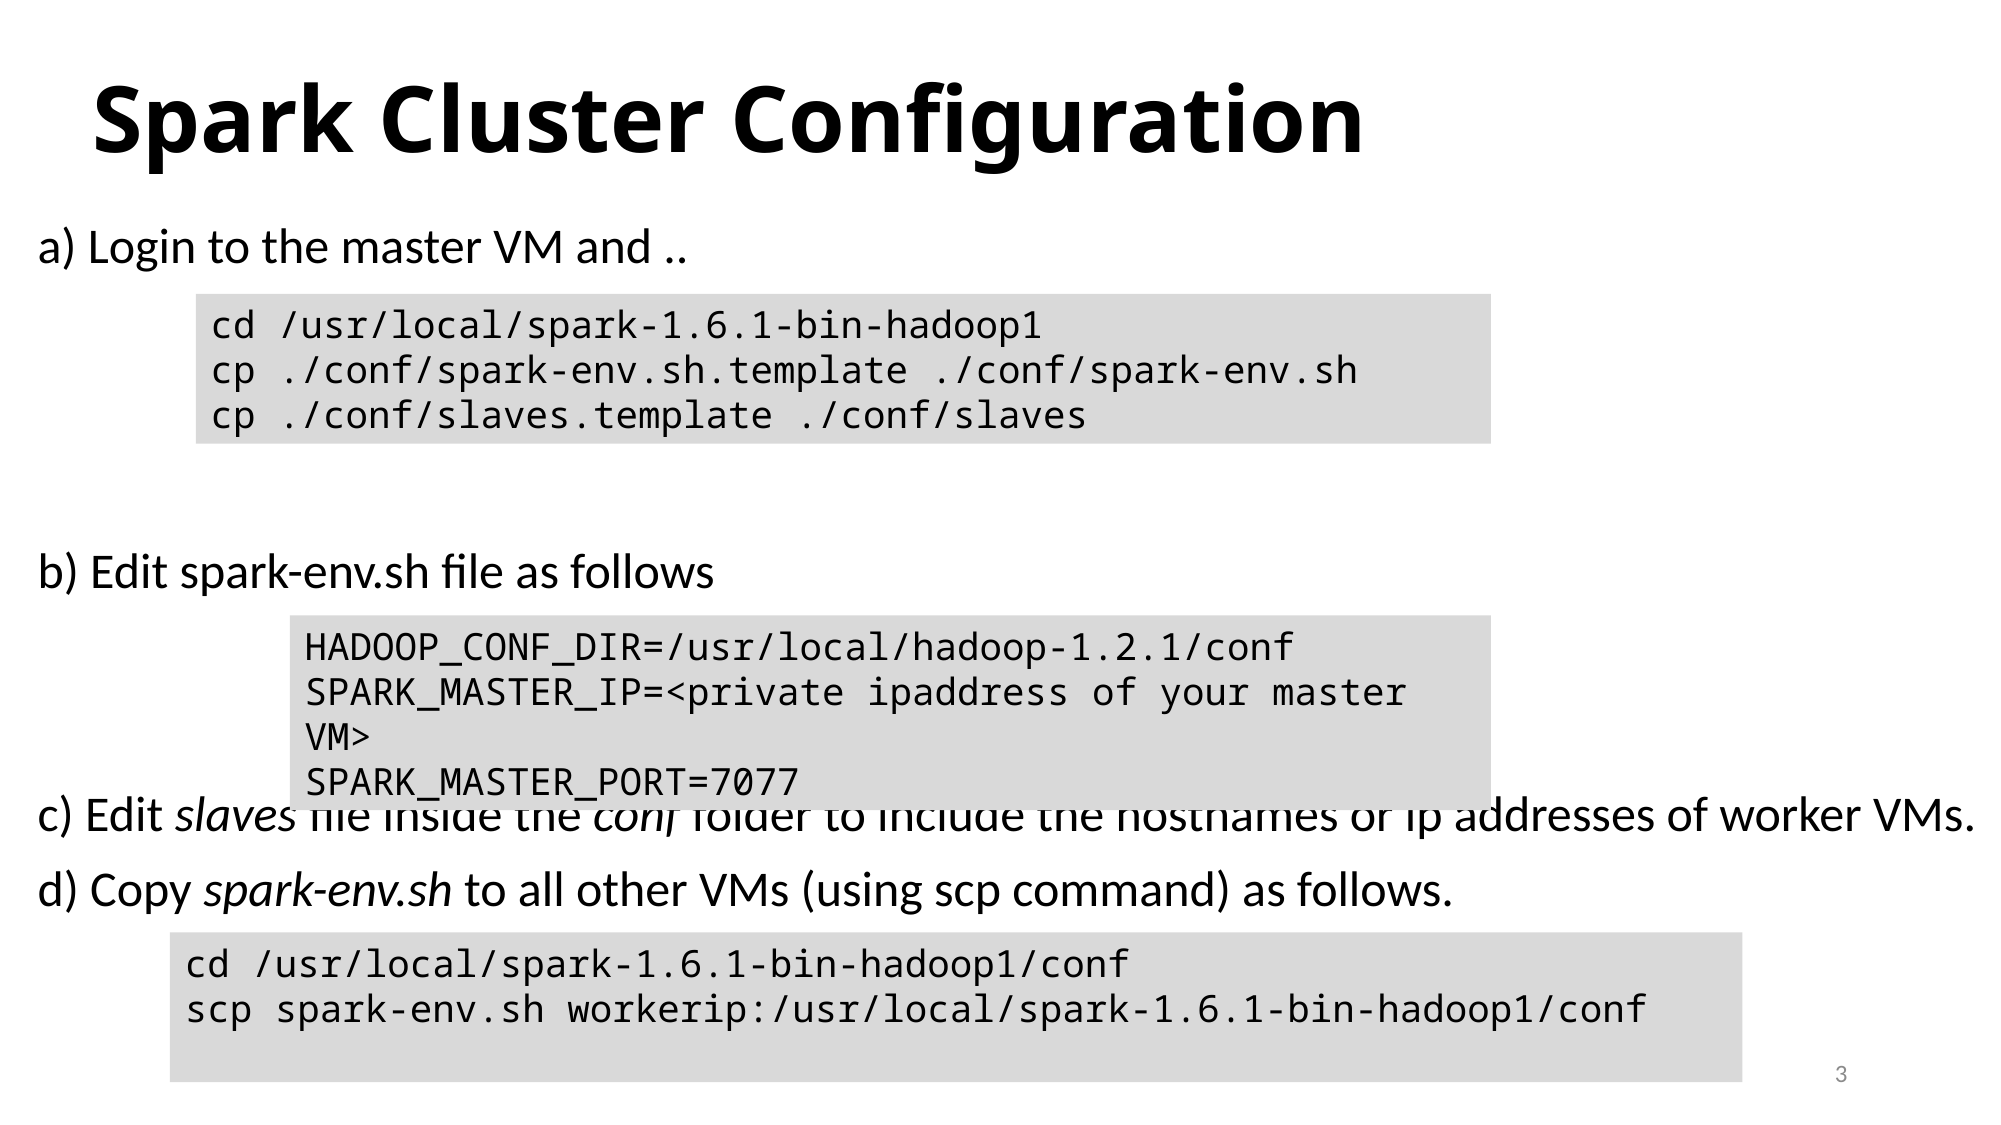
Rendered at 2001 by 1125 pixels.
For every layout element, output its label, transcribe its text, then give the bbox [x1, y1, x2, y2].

text_box cd /usr/local/spark-1.6.1-bin-hadoop1 cp ./conf/spark-env.sh.template ./conf/spark-env.sh cp ./conf/slaves.template ./conf/slaves [195, 293, 1491, 444]
slide_number 3 [1412, 1042, 1863, 1103]
text_box HADOOP_CONF_DIR=/usr/local/hadoop-1.2.1/conf SPARK_MASTER_IP=<private ipaddress of your master VM> SPARK_MASTER_PORT=7077 [289, 615, 1491, 811]
text_box cd /usr/local/spark-1.6.1-bin-hadoop1/conf scp spark-env.sh workerip:/usr/local/spark-1.6.1-bin-hadoop1/conf [169, 932, 1743, 1083]
list a) Login to the master VM and .. b) Edit spark-env.sh file as follows c) Edit slaves file inside the conf folder to include the hostnames or ip addresses of worker VMs. d) Copy spark-env.sh to all other VMs (using scp command) as follows. [22, 212, 2000, 990]
title Spark Cluster Configuration [77, 32, 1803, 212]
